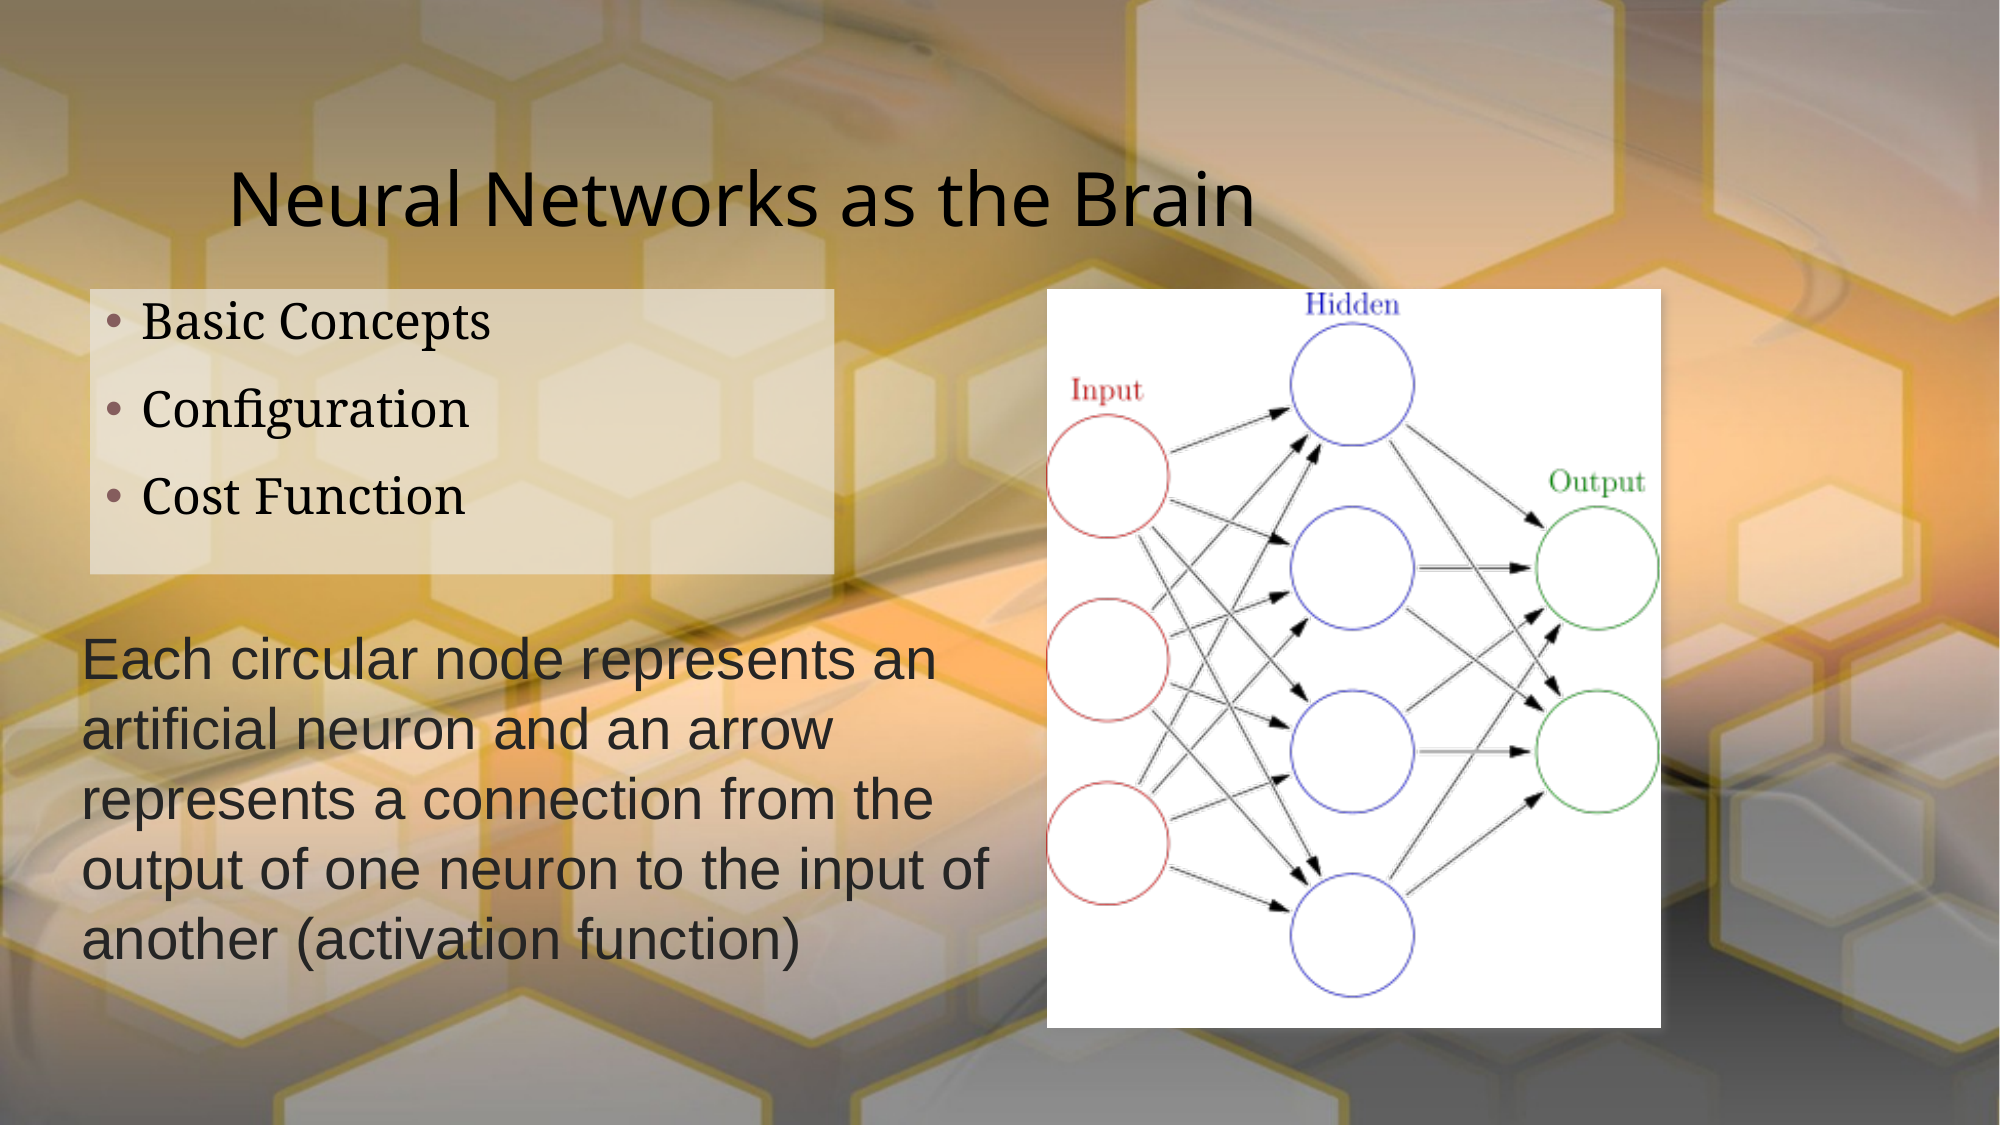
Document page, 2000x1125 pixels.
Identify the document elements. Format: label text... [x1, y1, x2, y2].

picture [0, 0, 2000, 1125]
title Neural Networks as the Brain [212, 62, 1788, 250]
text_box Each circular node represents an artificial neuron and an arrow represents a connection from the output of one neuron to the input of another (activation function) [66, 613, 1046, 979]
list Basic Concepts Configuration Cost Function [90, 289, 835, 575]
